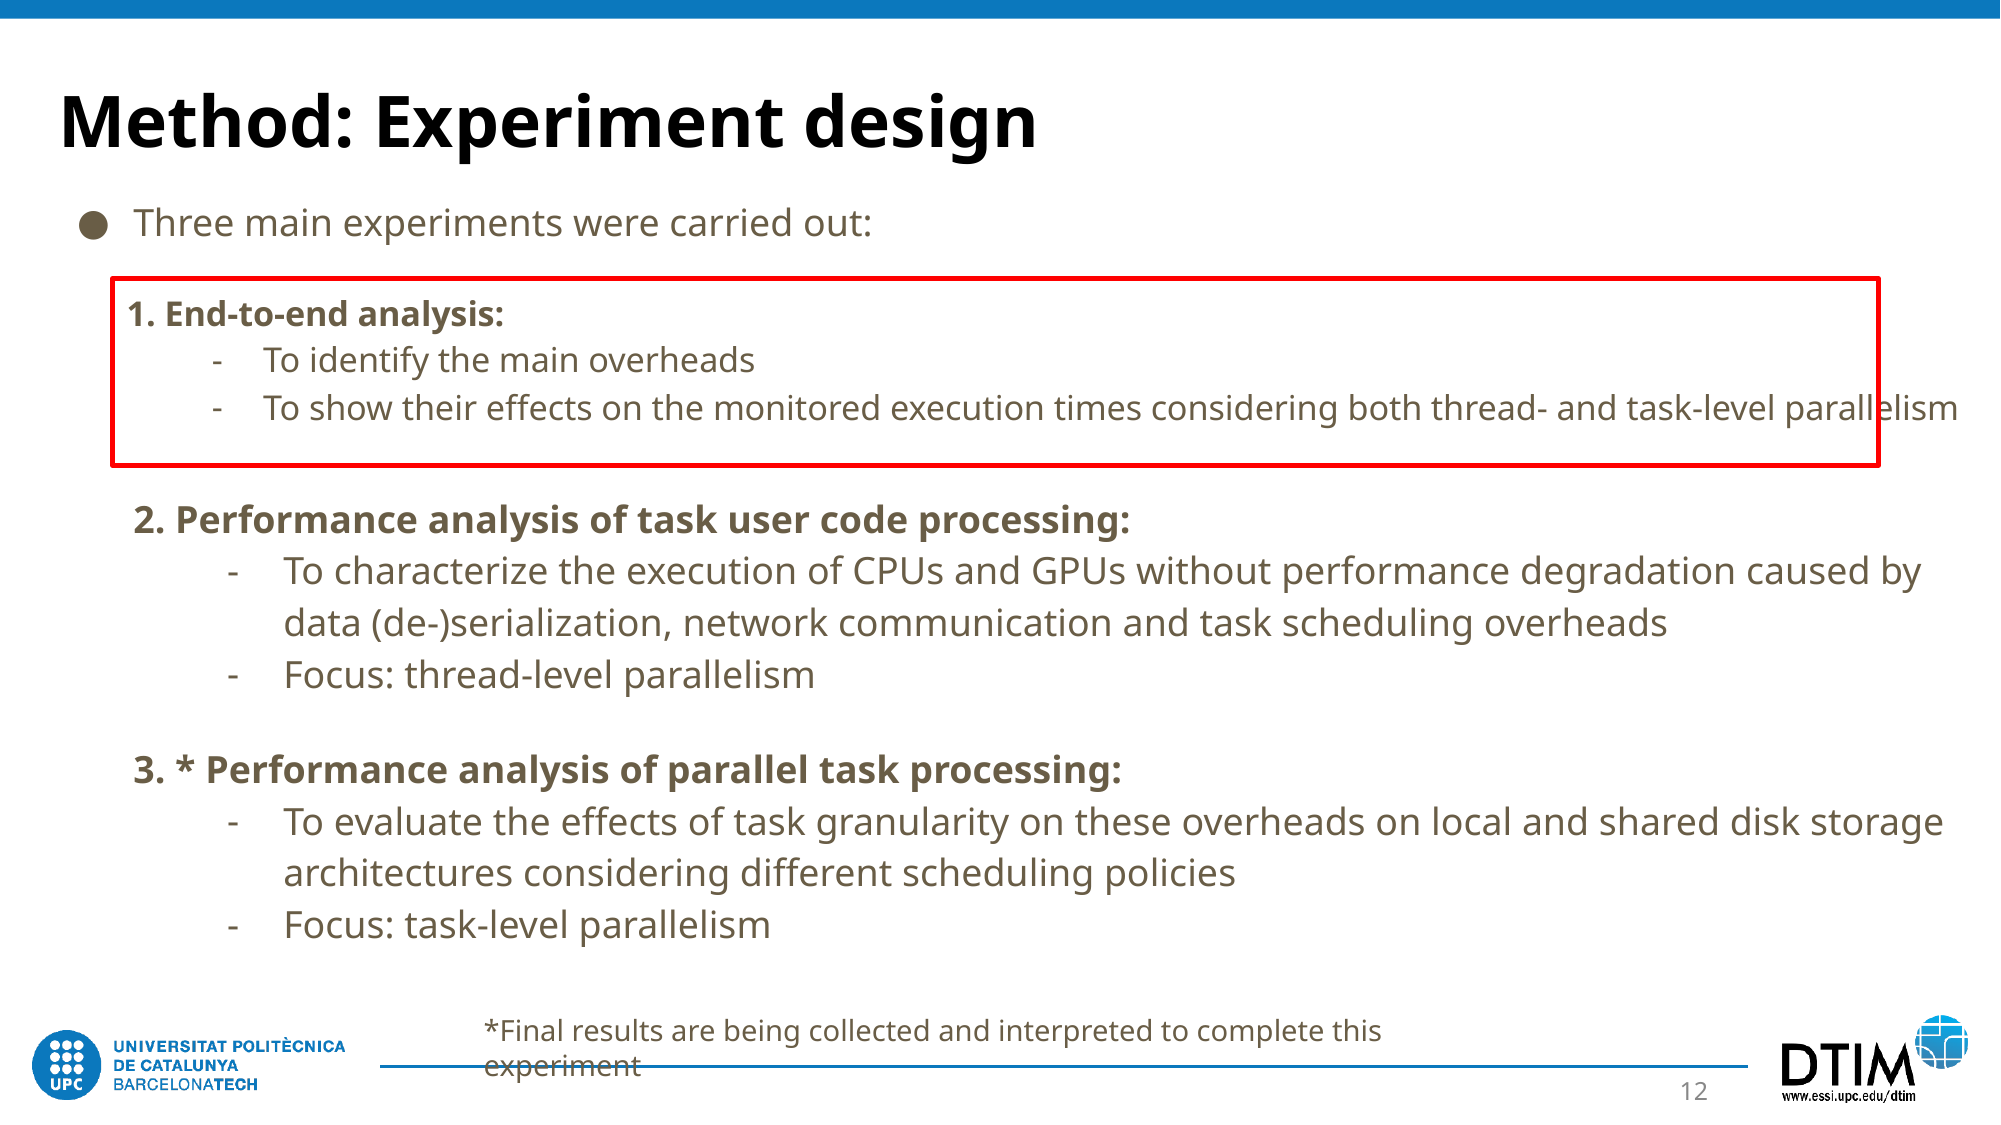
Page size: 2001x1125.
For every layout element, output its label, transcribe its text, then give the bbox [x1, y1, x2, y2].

slide_number ‹#› [1273, 1074, 1724, 1123]
text_box 2. Performance analysis of task user code processing: To characterize the execution of CPUs and GPUs without performance degradation caused by data (de-)serialization, network communication and task scheduling overheads Focus: thread-level parallelism [43, 473, 2000, 724]
picture [32, 1030, 345, 1100]
text_box 1. End-to-end analysis: To identify the main overheads To show their effects on the monitored execution times considering both thread- and task-level parallelism [43, 270, 2000, 473]
text_box Method: Experiment design [43, 60, 1890, 176]
picture [1782, 1063, 1968, 1103]
text_box [112, 278, 1879, 466]
text_box Three main experiments were carried out: [43, 176, 2000, 270]
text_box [43, 724, 2000, 1063]
